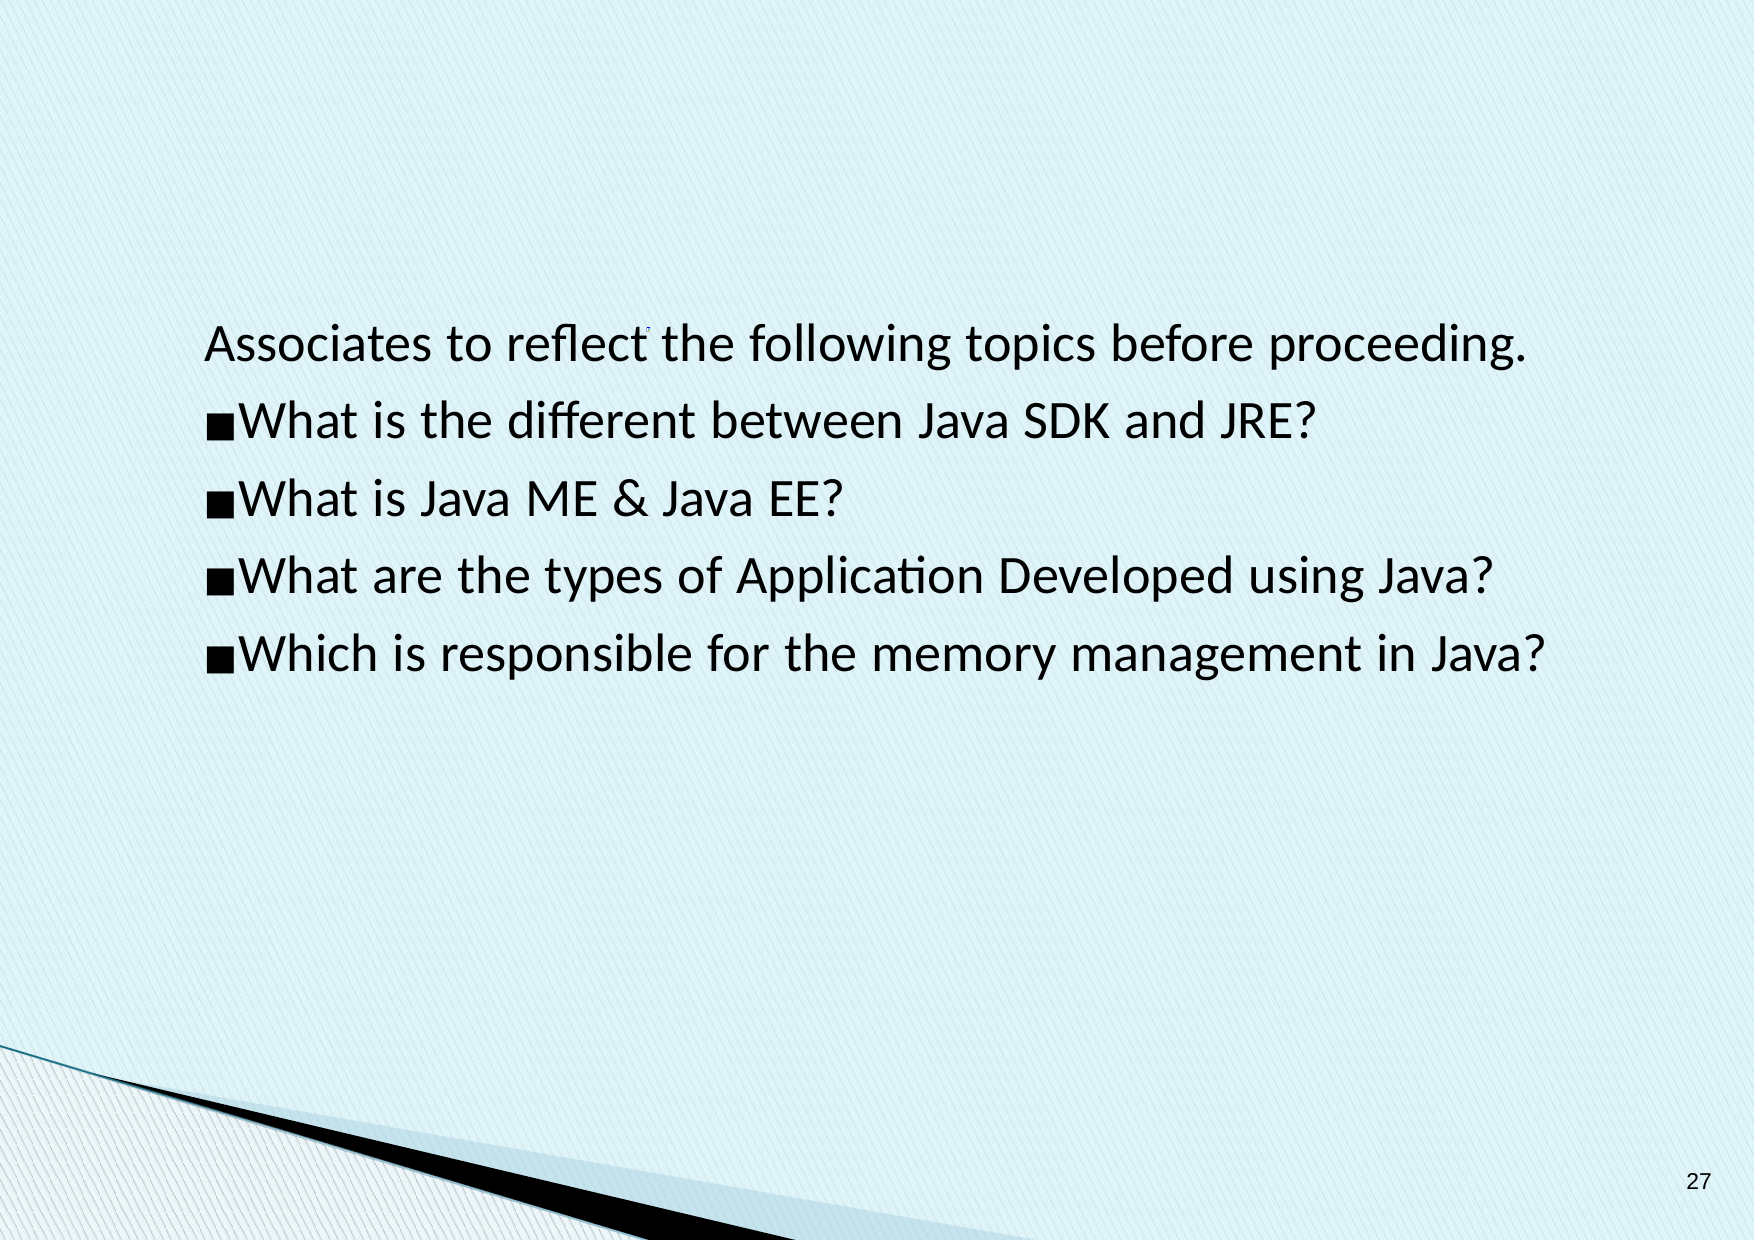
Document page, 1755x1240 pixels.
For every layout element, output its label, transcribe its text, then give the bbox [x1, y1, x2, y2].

picture [0, 0, 1755, 1240]
text_box Associates to reflect the following topics before proceeding. What is the different between Java SDK and JRE? What is Java ME & Java EE? What are the types of Application Developed using Java? Which is responsible for the memory management in Java? [202, 307, 1560, 683]
text_box ‹#› [1658, 1158, 1730, 1225]
